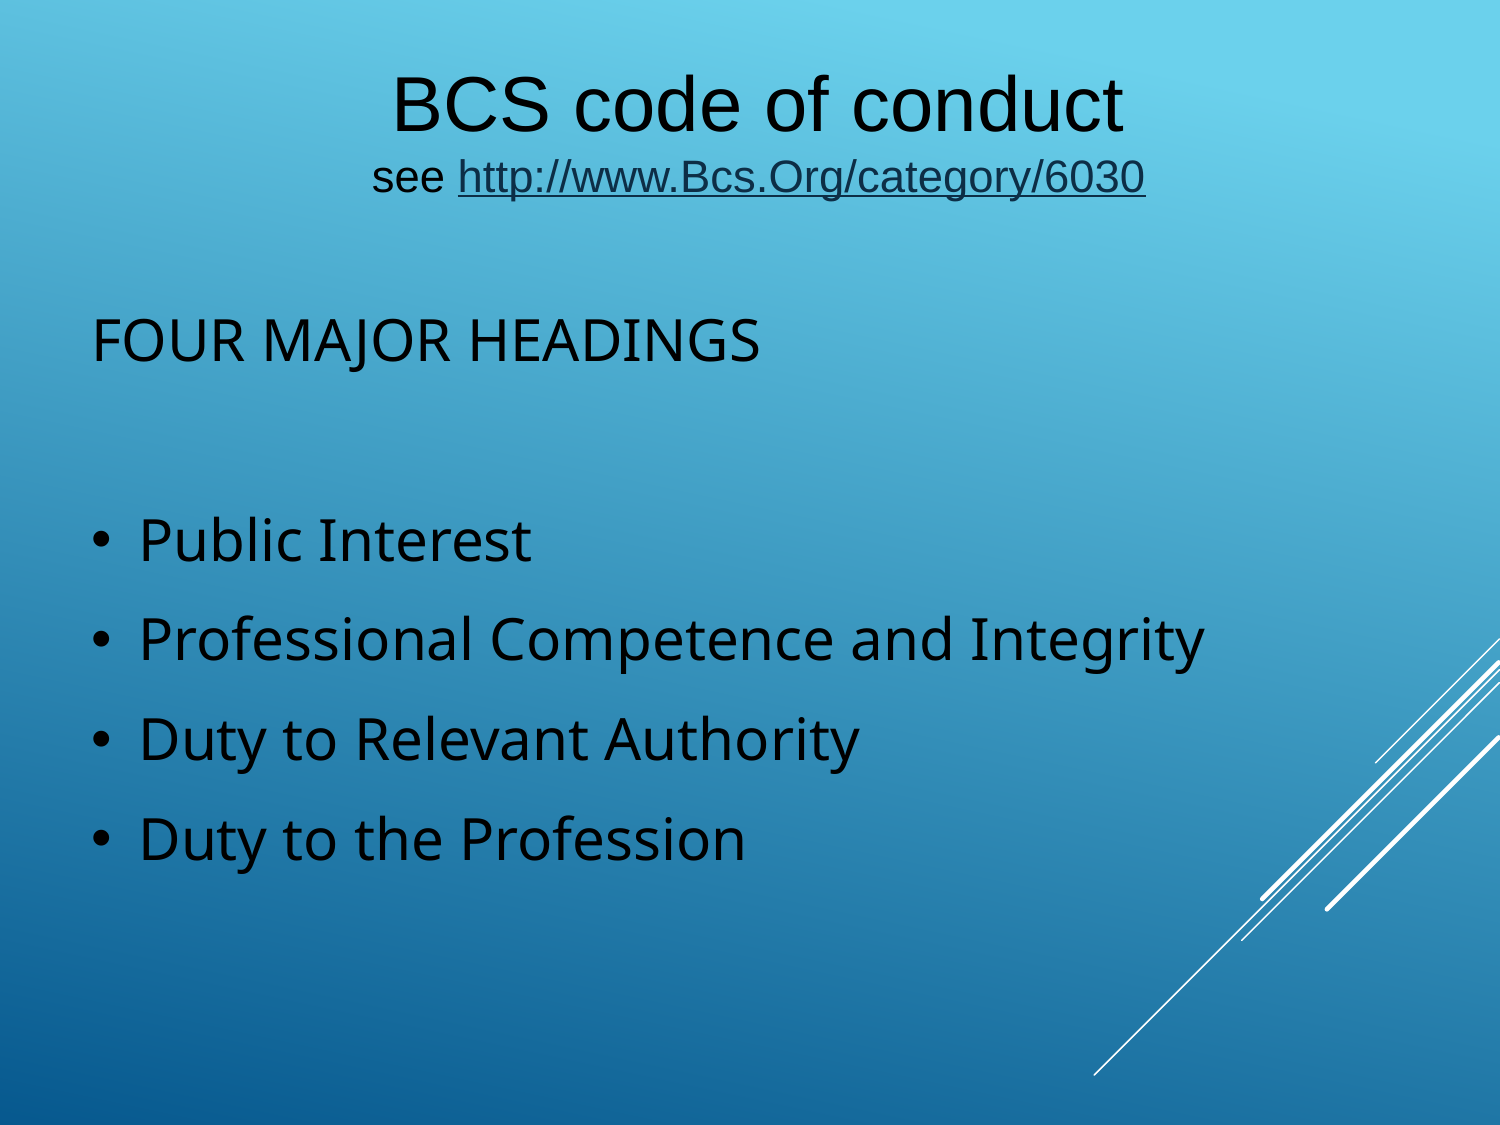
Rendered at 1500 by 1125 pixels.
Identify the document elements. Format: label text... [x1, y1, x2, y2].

text_box BCS code of conduct see http://www.Bcs.Org/category/6030 [59, 45, 1459, 303]
list FOUR MAJOR HEADINGS Public Interest Professional Competence and Integrity Duty to Relevant Authority Duty to the Profession [76, 303, 1394, 941]
